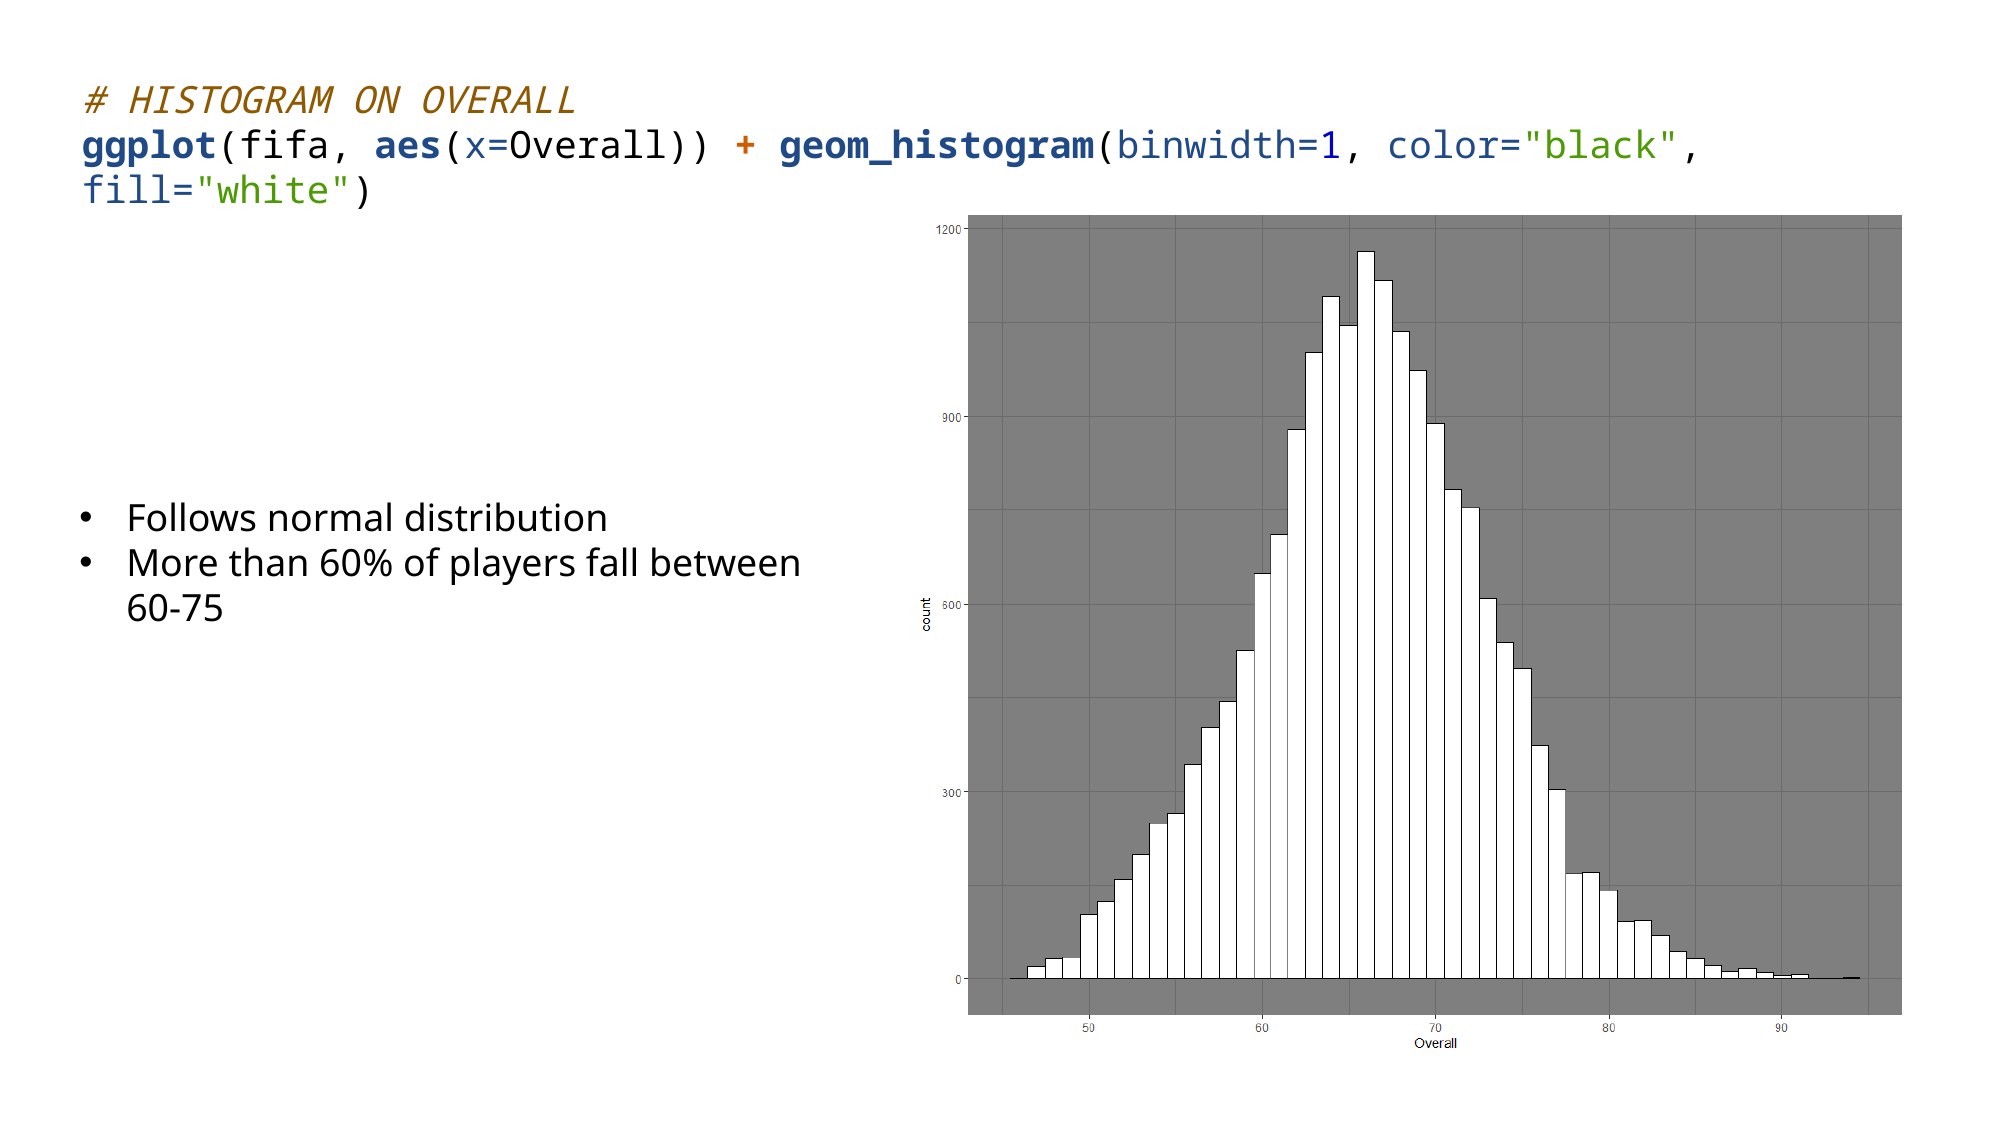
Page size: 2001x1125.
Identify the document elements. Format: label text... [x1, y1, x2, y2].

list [911, 208, 1909, 1057]
text_box Follows normal distribution More than 60% of players fall between 60-75 [64, 486, 818, 637]
text_box # HISTOGRAM ON OVERALL ggplot(fifa, aes(x=Overall)) + geom_histogram(binwidth=1, color="black", fill="white") [67, 68, 1933, 219]
